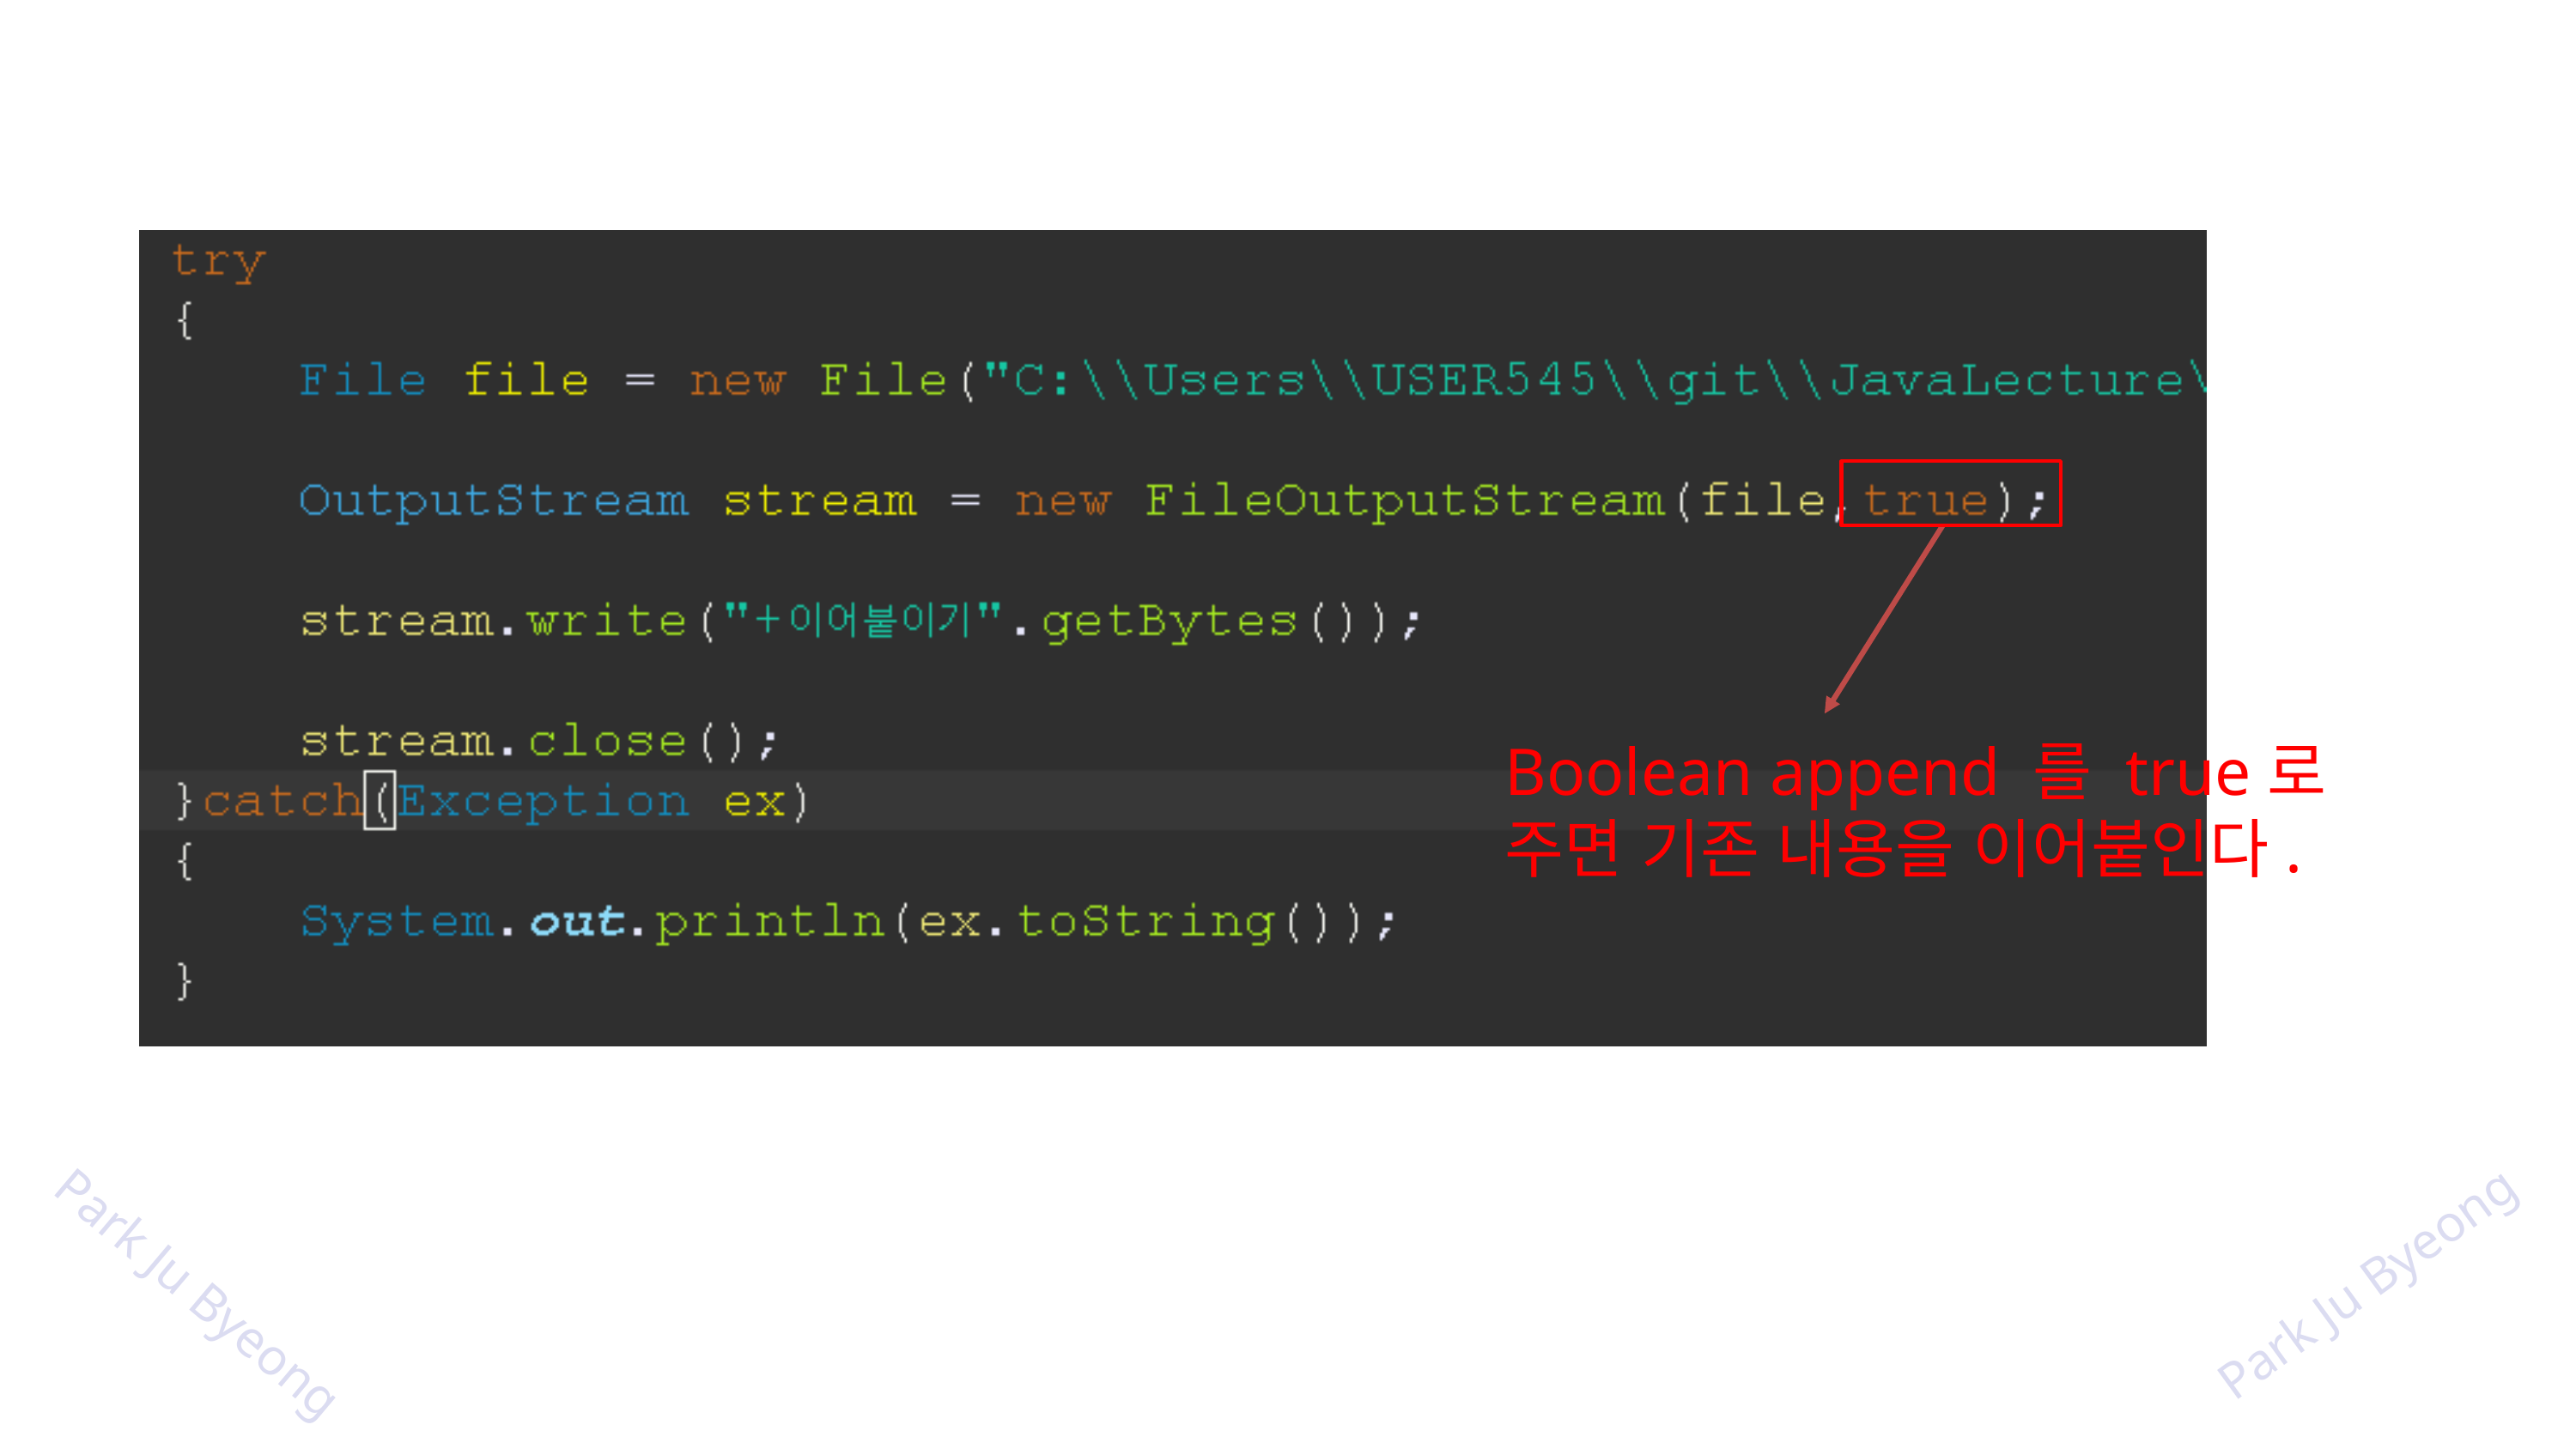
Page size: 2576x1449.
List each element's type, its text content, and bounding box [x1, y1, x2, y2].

picture [139, 230, 2207, 1046]
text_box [1824, 524, 1943, 714]
text_box Boolean append 를 true로 주면 기존 내용을 이어붙인다. [2213, 724, 2394, 892]
